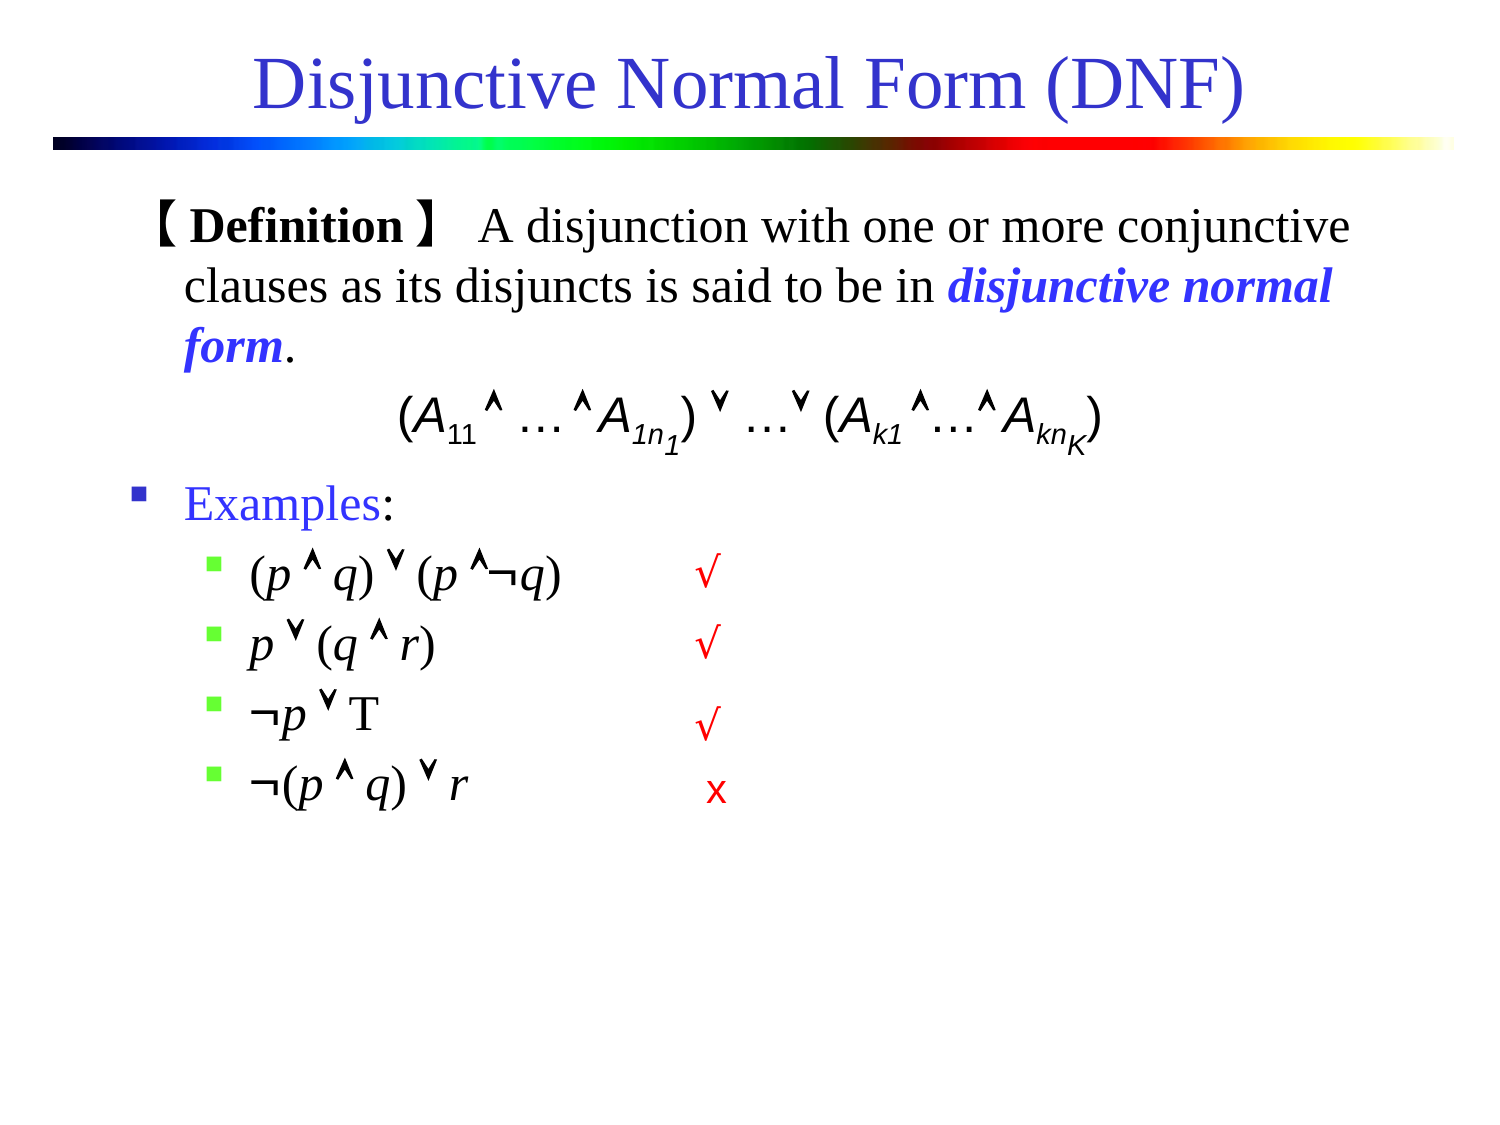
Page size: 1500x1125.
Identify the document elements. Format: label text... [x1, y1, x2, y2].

picture [379, 137, 1454, 150]
text_box √ [679, 609, 739, 674]
picture [53, 137, 351, 150]
title Disjunctive Normal Form (DNF) [112, 19, 1388, 138]
text_box √ [679, 538, 739, 604]
text_box √ [679, 691, 739, 756]
list 【Definition】A disjunction with one or more conjunctive clauses as its disjuncts is said to be in disjunctive normal form. (A11  …  A1n1)  … (Ak1 … AknK) Examples: (p  q)  (p q) p  (q  r) p  T (p  q)  r [112, 184, 1388, 1025]
text_box x [691, 754, 750, 820]
